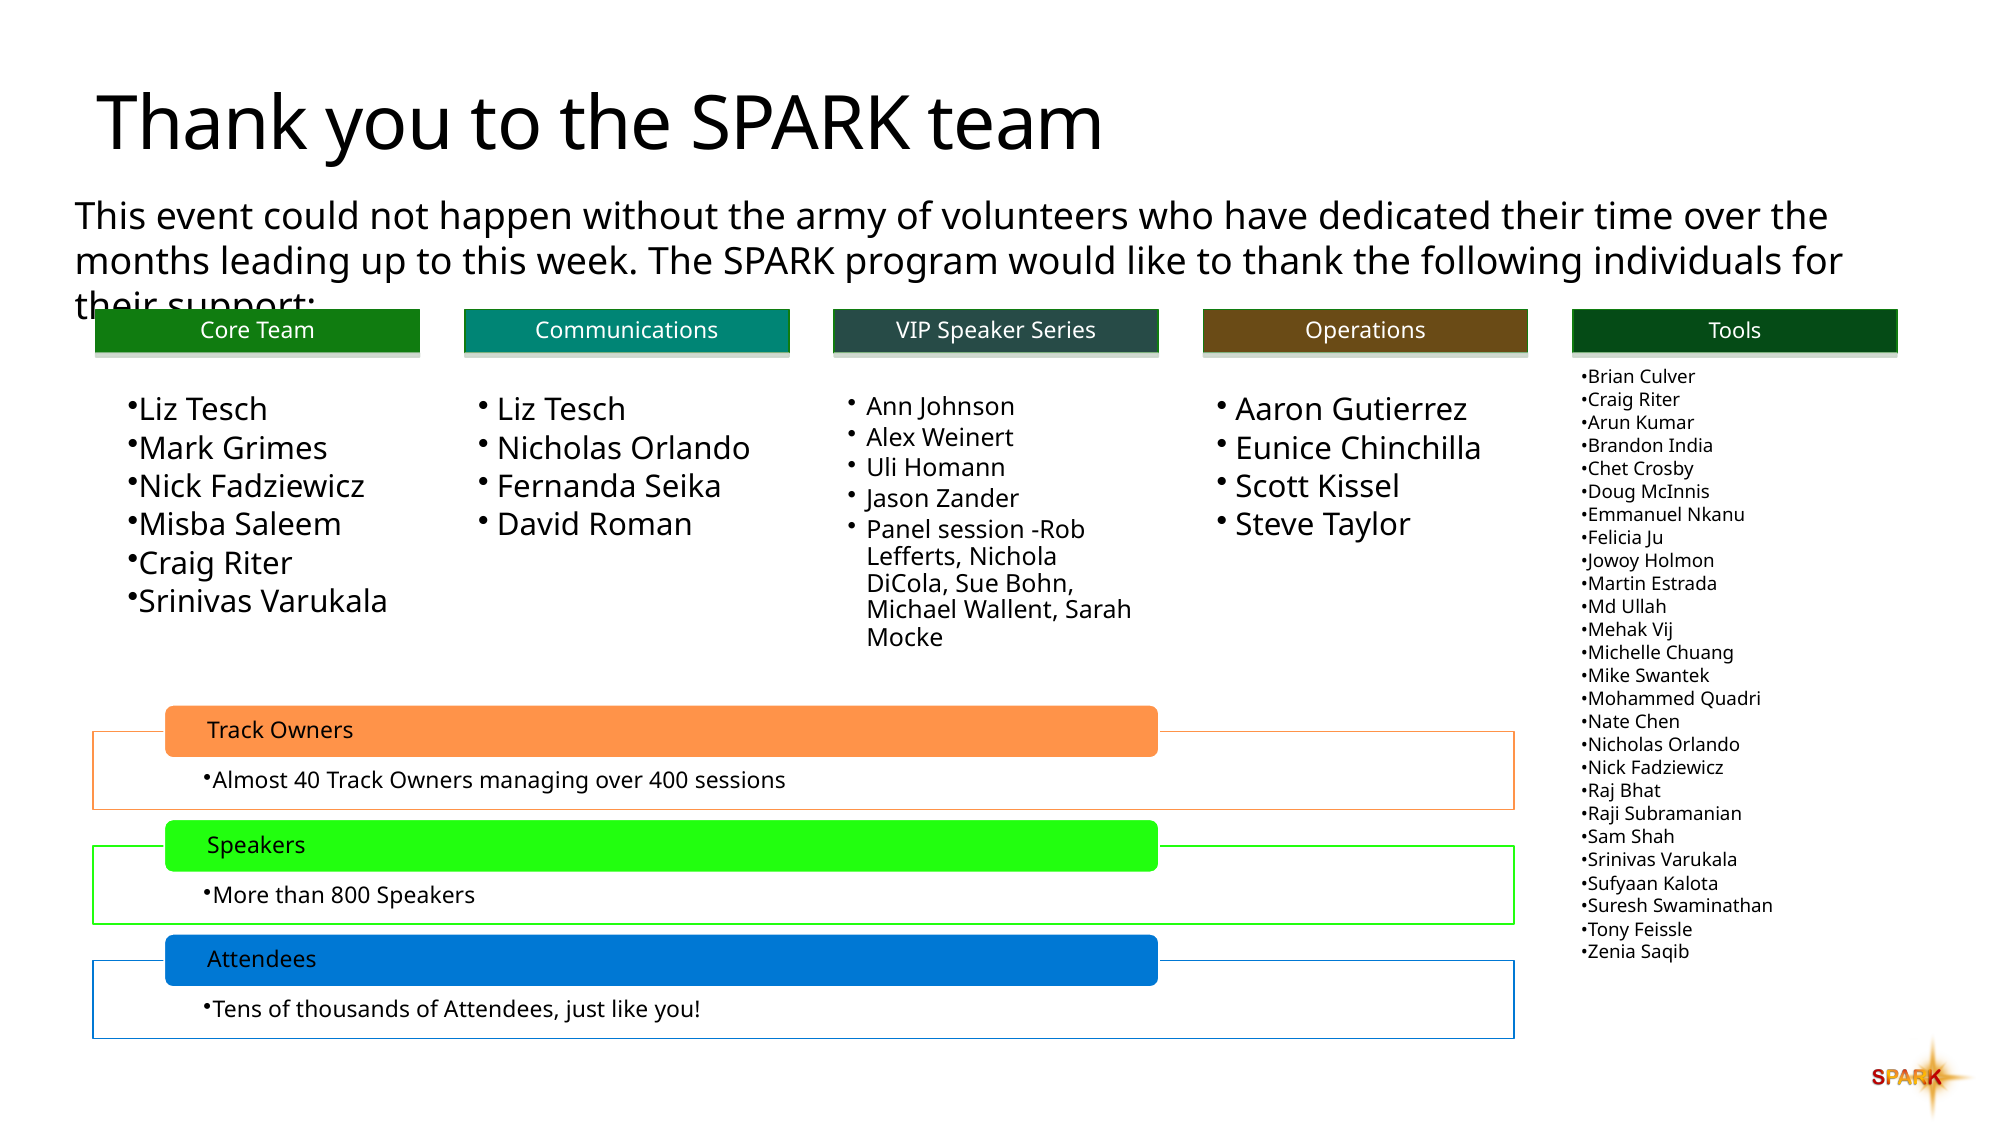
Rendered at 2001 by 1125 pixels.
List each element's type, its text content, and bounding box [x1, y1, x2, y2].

picture [1838, 1028, 1976, 1125]
text_box This event could not happen without the army of volunteers who have dedicated their time over the months leading up to this week. The SPARK program would like to thank the following individuals for their support: [74, 192, 1920, 328]
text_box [92, 693, 1515, 1051]
title Thank you to the SPARK team [96, 75, 1905, 166]
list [92, 309, 1900, 358]
